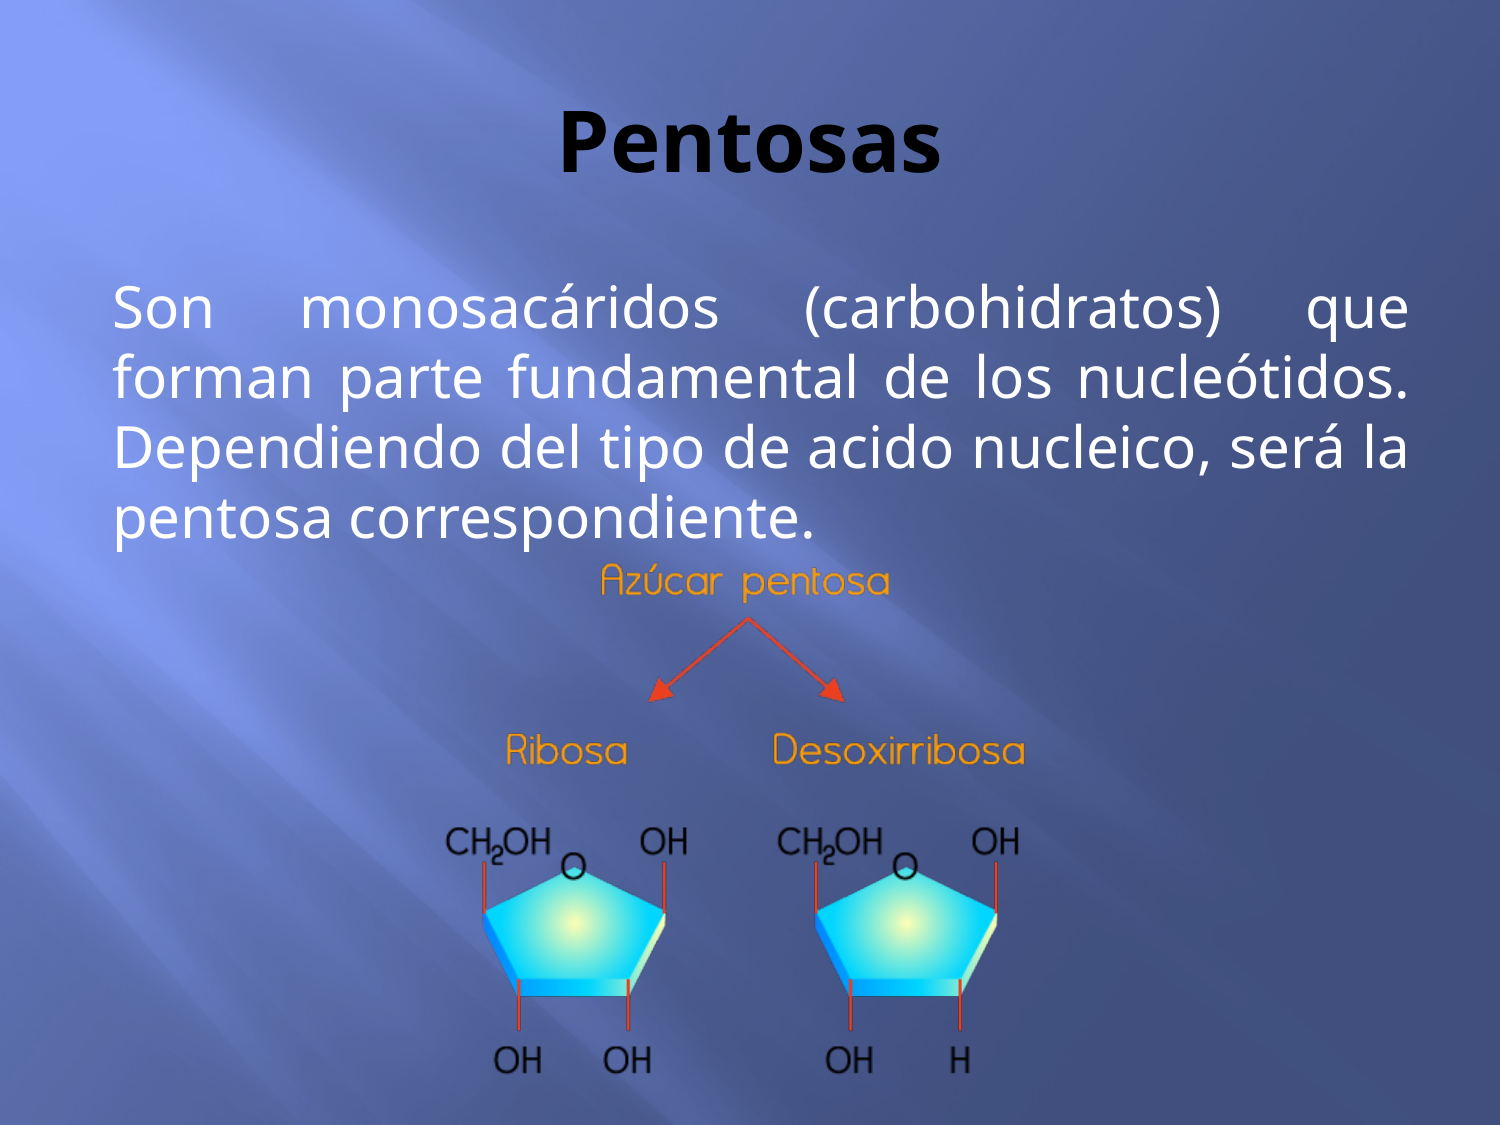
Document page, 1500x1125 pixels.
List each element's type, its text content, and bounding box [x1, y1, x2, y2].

list Son monosacáridos (carbohidratos) que forman parte fundamental de los nucleótidos. Dependiendo del tipo de acido nucleico, será la pentosa correspondiente. [75, 262, 1425, 1035]
picture [433, 546, 1060, 1090]
title Pentosas [75, 45, 1425, 233]
